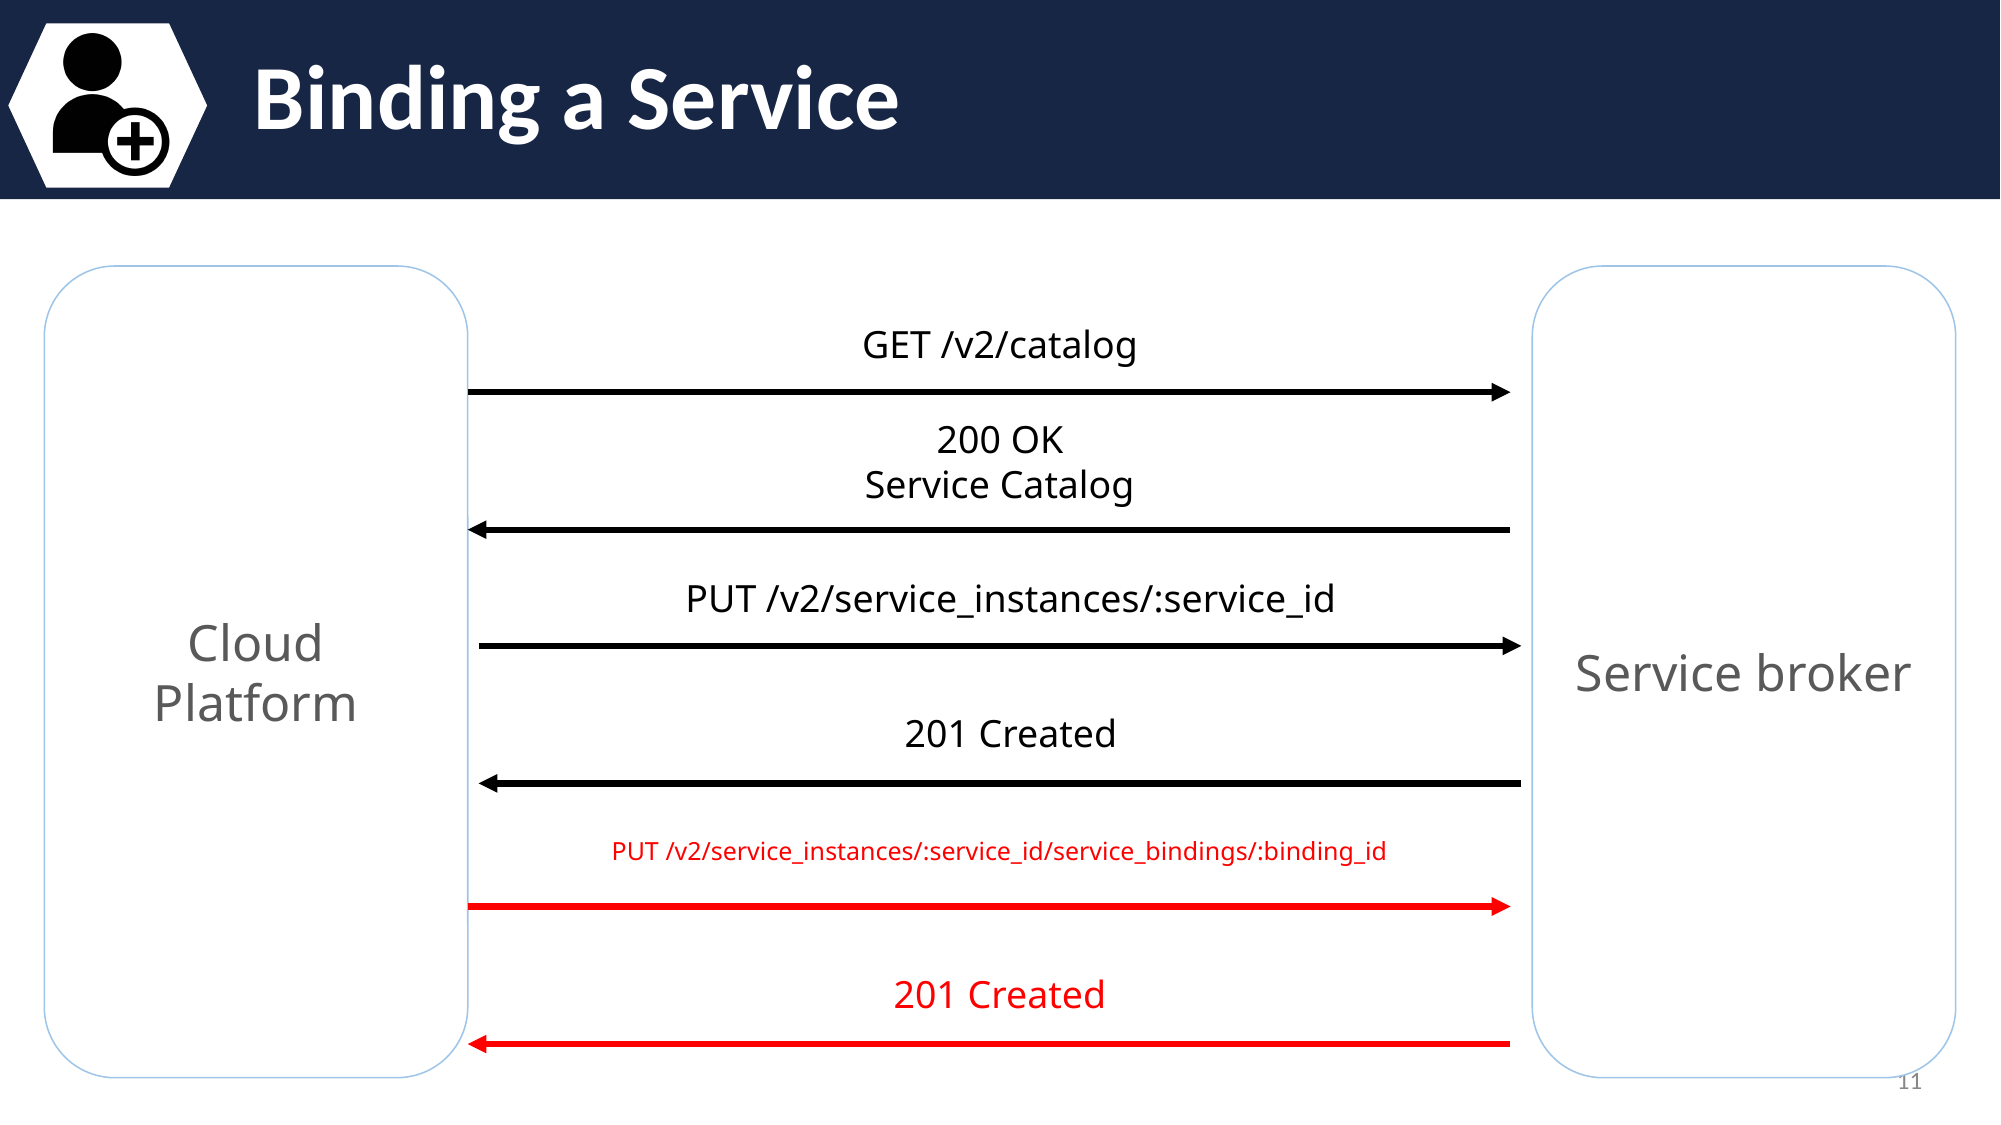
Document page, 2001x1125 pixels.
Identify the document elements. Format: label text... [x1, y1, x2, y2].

text_box PUT /v2/service_instances/:service_id/service_bindings/:binding_id [478, 820, 1522, 898]
text_box 200 OK Service Catalog [467, 401, 1533, 518]
text_box Service broker [1532, 265, 1956, 1078]
text_box Cloud Platform [44, 265, 468, 1078]
text_box PUT /v2/service_instances/:service_id [489, 560, 1533, 637]
picture [39, 33, 183, 176]
text_box GET /v2/catalog [478, 306, 1522, 383]
text_box 201 Created [478, 695, 1544, 772]
slide_number ‹#› [1487, 1050, 1938, 1110]
title Binding a Service [238, 0, 2000, 200]
text_box 201 Created [467, 955, 1533, 1033]
